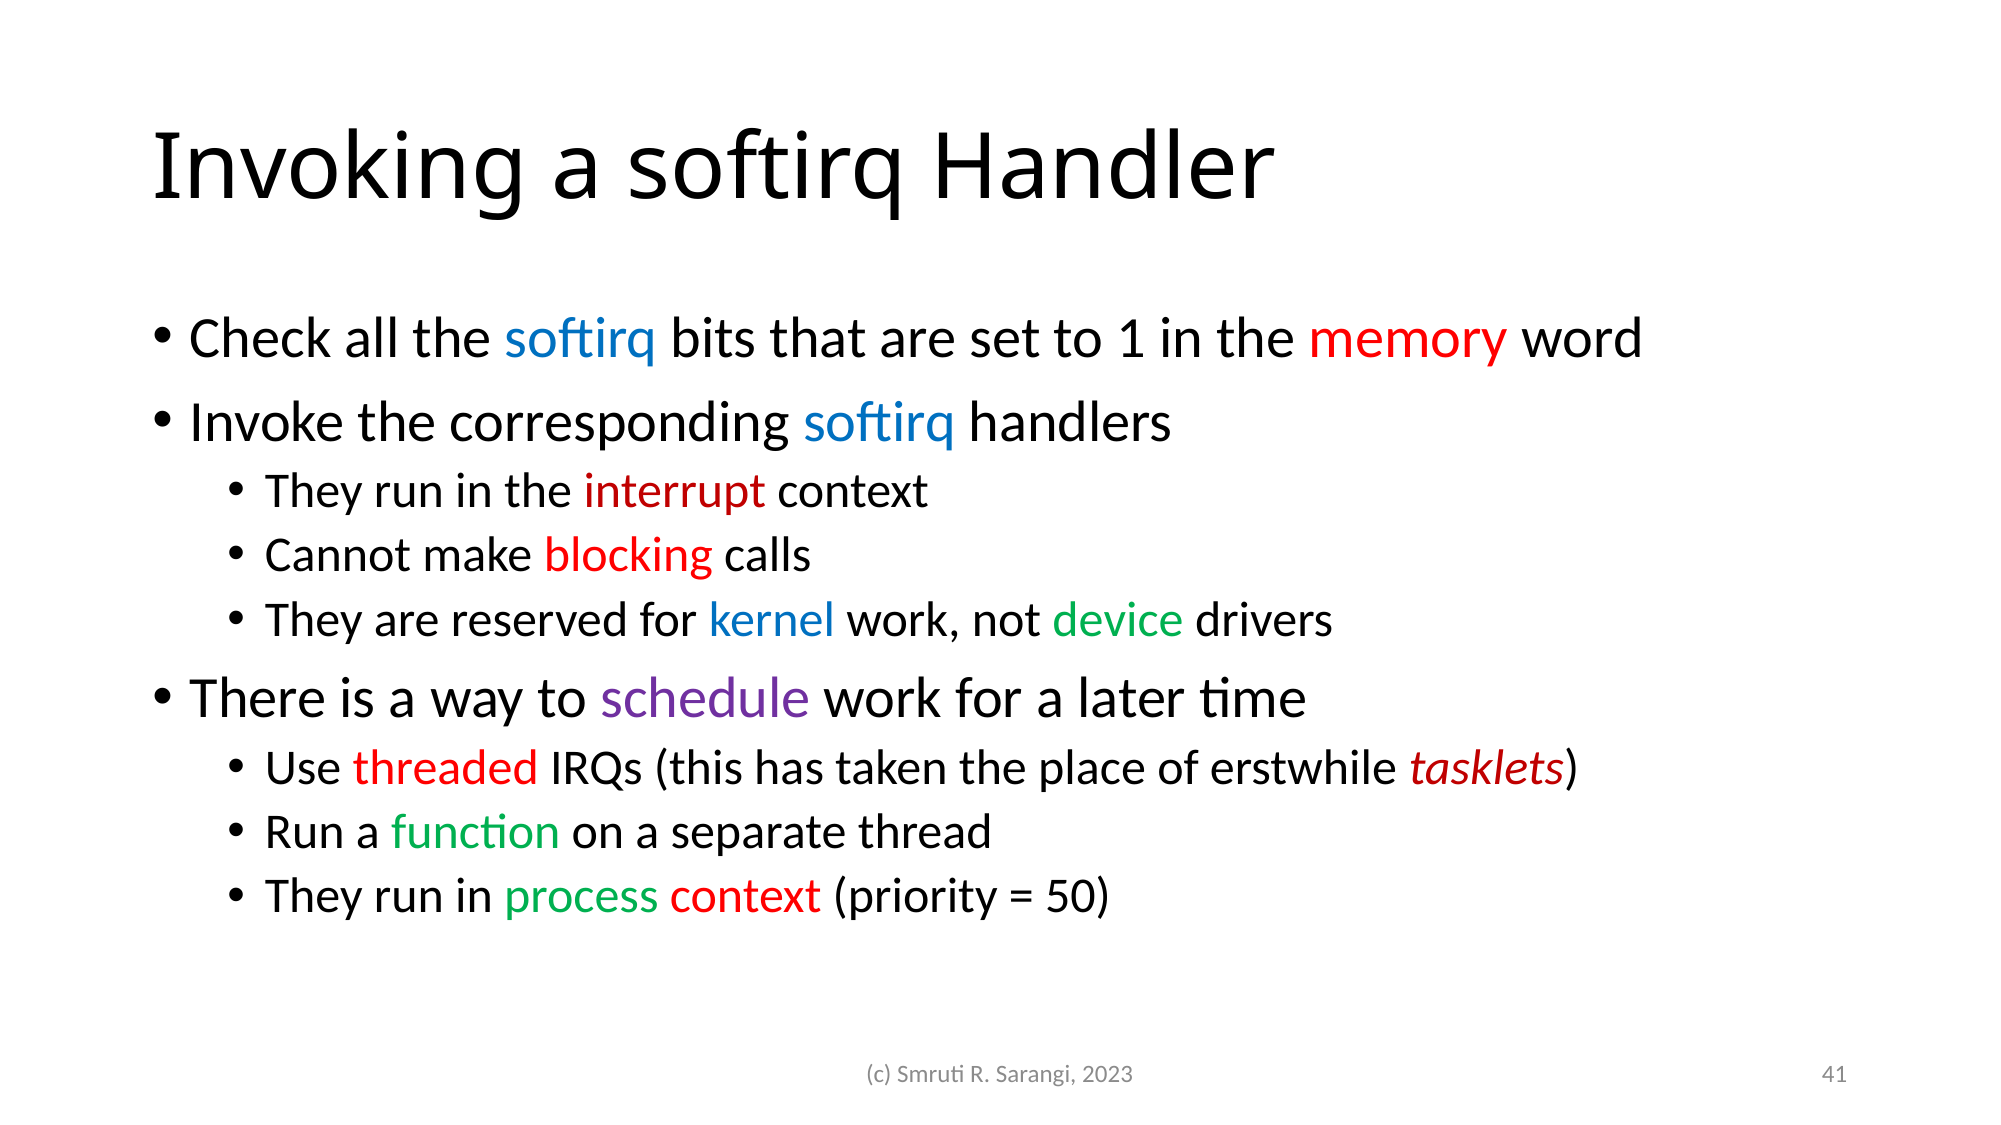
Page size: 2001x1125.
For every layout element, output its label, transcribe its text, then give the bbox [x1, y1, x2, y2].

list Check all the softirq bits that are set to 1 in the memory word Invoke the corresponding softirq handlers They run in the interrupt context Cannot make blocking calls They are reserved for kernel work, not device drivers There is a way to schedule work for a later time Use threaded IRQs (this has taken the place of erstwhile tasklets) Run a function on a separate thread They run in process context (priority = 50) [137, 299, 1863, 1014]
footer (c) Smruti R. Sarangi, 2023 [662, 1042, 1338, 1103]
slide_number 41 [1412, 1042, 1863, 1103]
title Invoking a softirq Handler [137, 59, 1863, 278]
